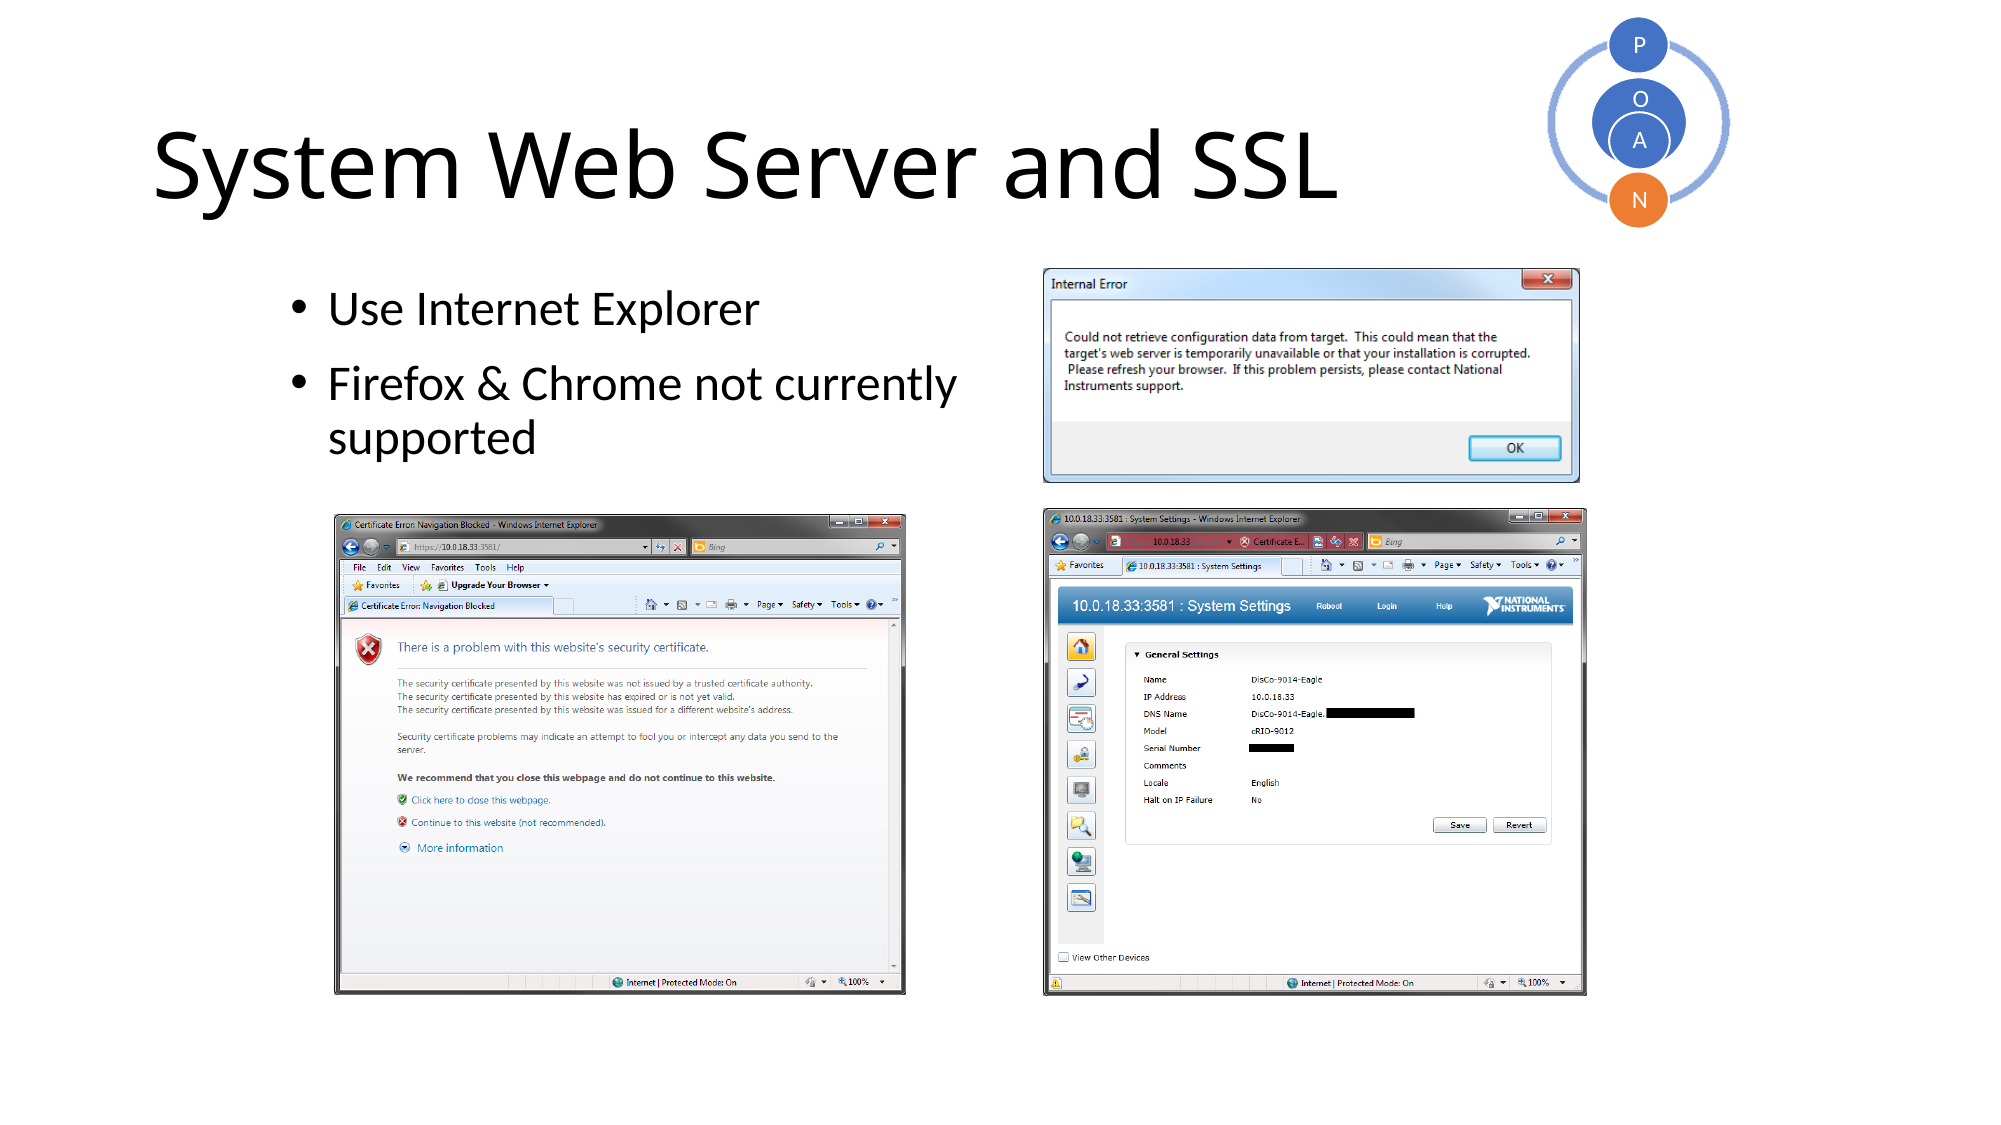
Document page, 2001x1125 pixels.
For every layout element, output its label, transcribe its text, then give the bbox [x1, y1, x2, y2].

list Use Internet Explorer Firefox & Chrome not currently supported [275, 275, 1222, 963]
picture [334, 514, 906, 995]
picture [1043, 508, 1587, 996]
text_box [1547, 16, 1731, 229]
title System Web Server and SSL [137, 59, 1863, 278]
picture [1043, 268, 1580, 483]
